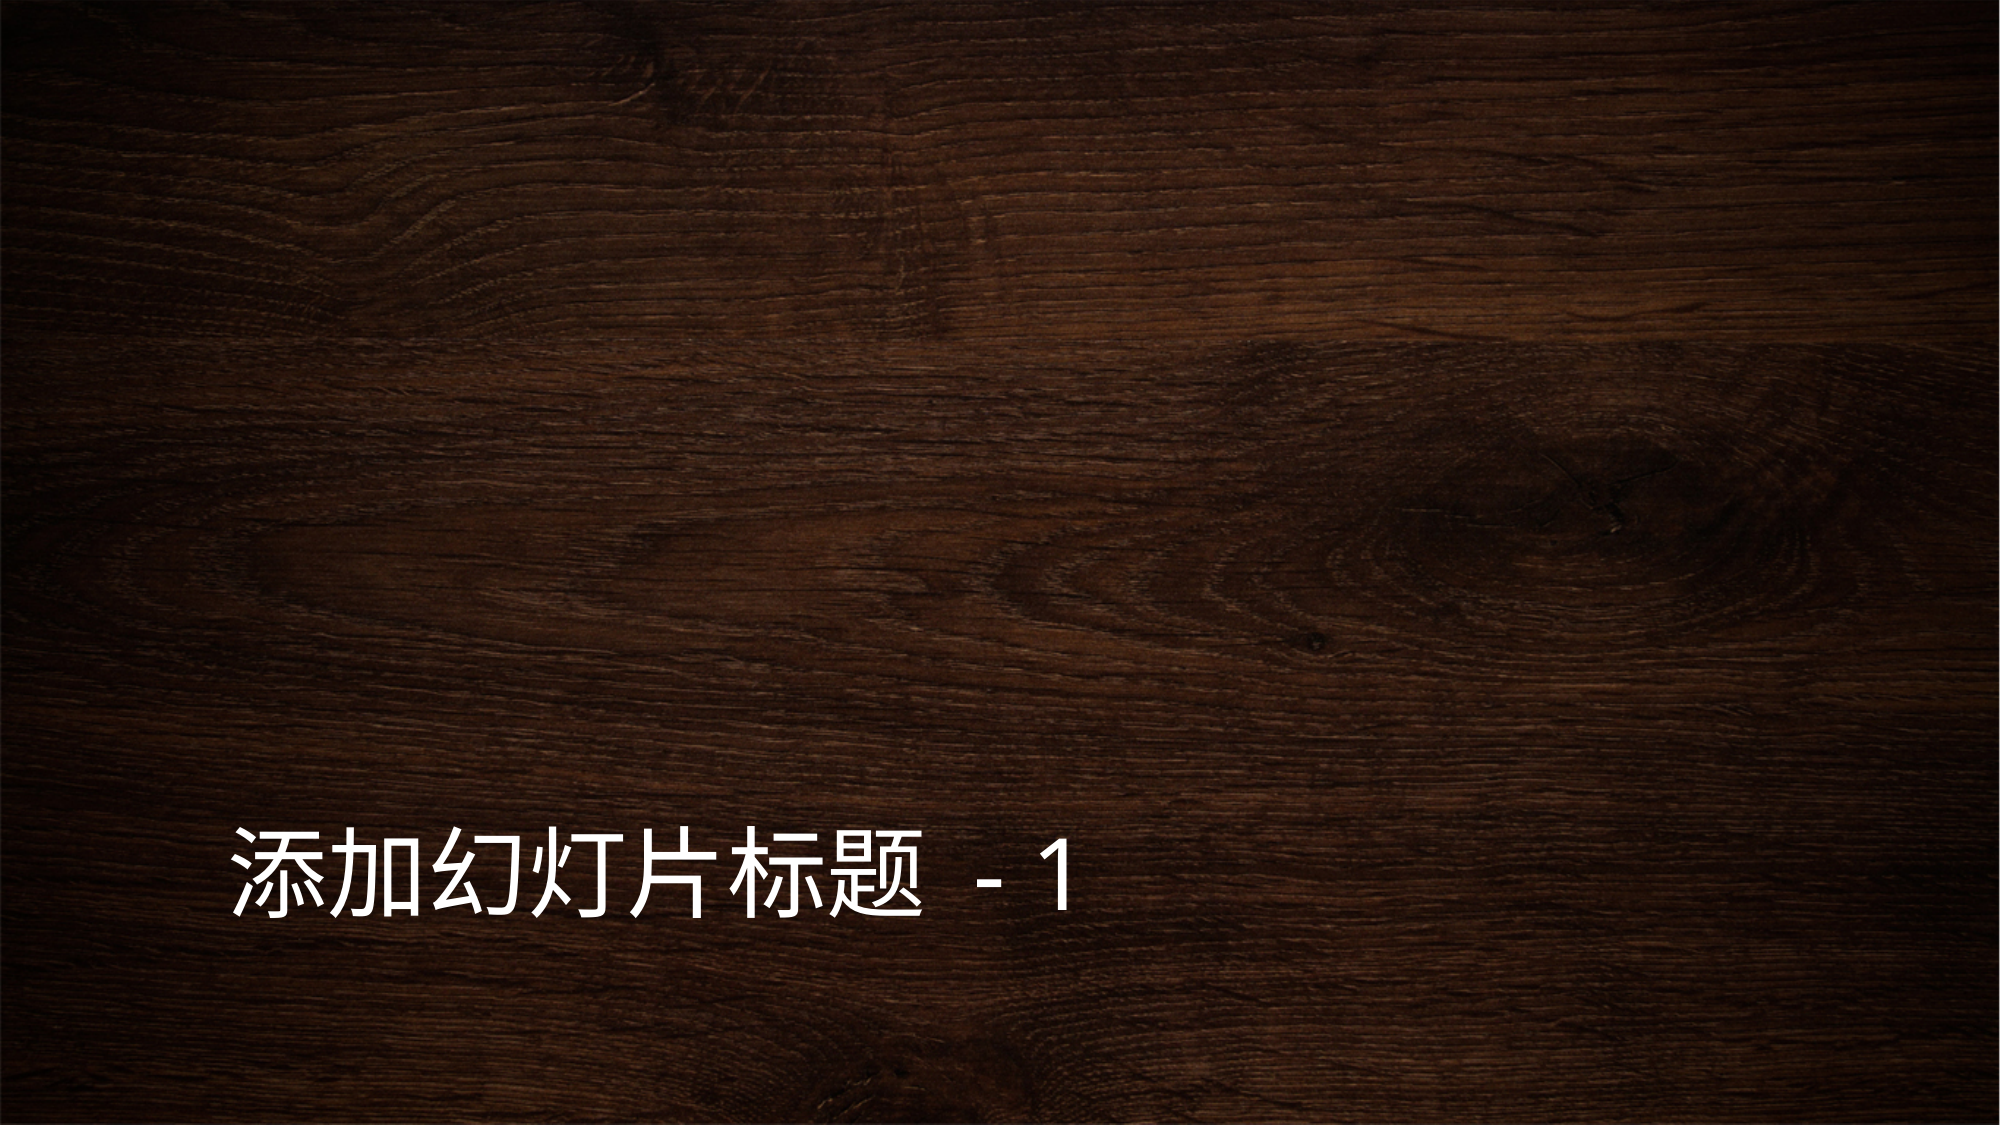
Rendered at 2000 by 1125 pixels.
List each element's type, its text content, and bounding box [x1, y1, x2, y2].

title 添加幻灯片标题 - 1 [212, 562, 1788, 938]
picture [0, 0, 2000, 1125]
